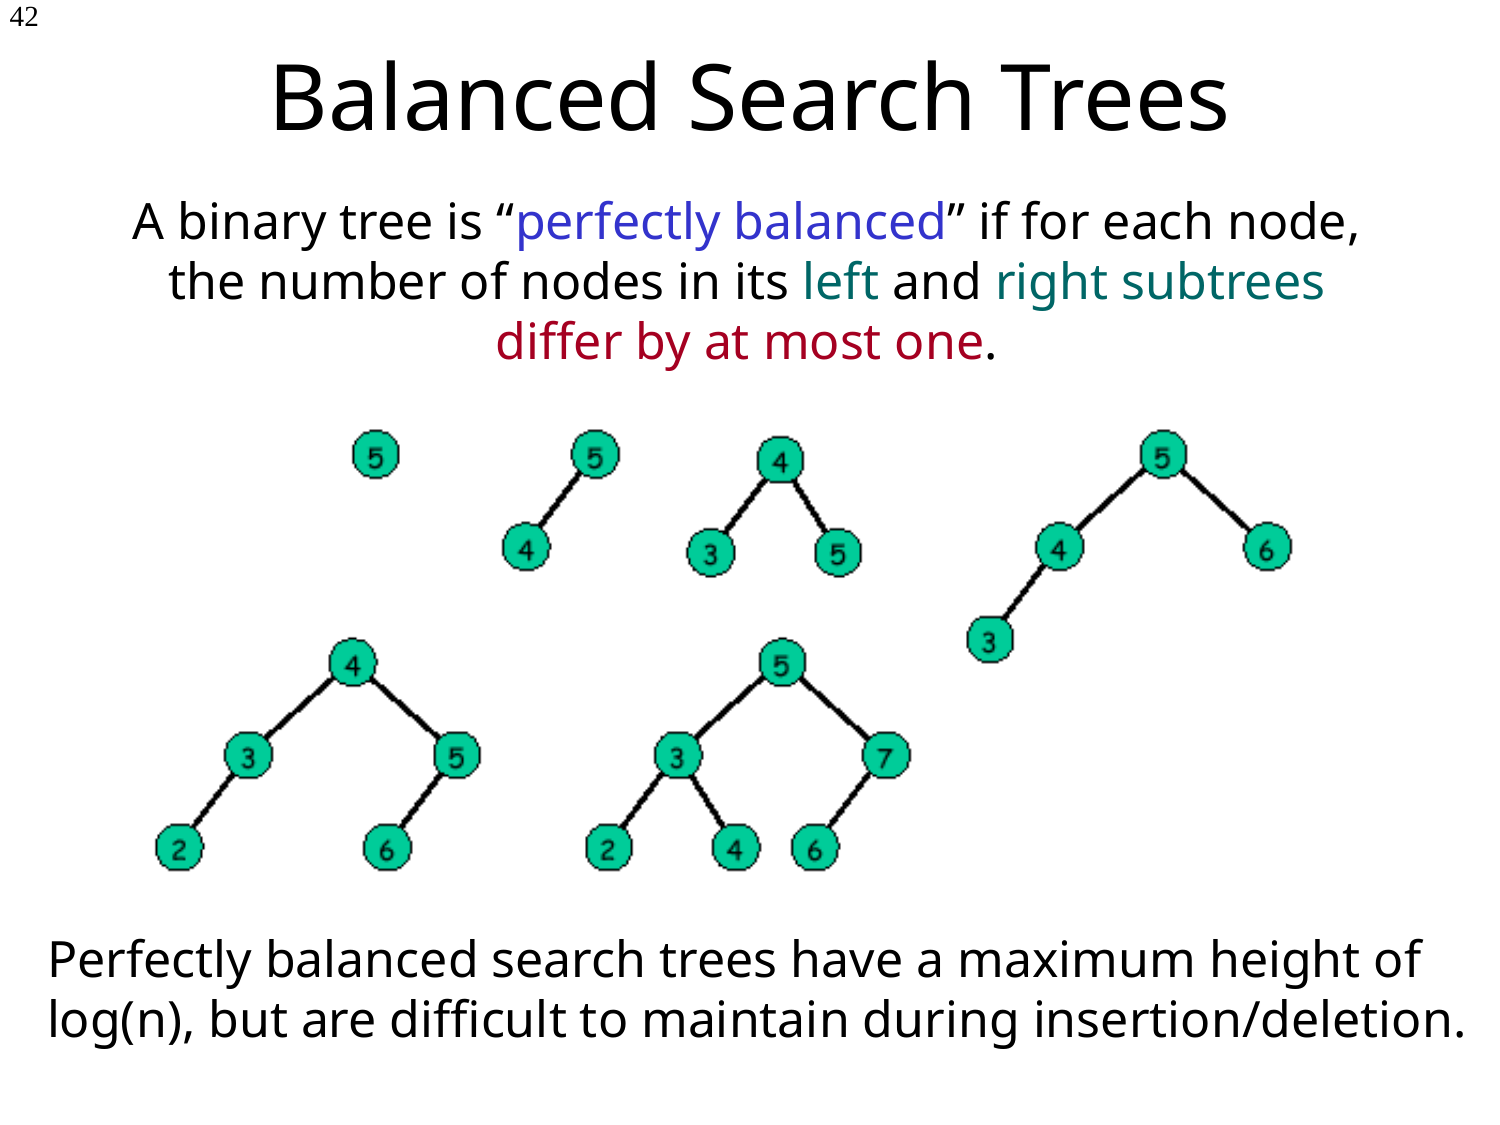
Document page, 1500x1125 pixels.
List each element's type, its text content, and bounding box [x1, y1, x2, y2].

text_box Balanced Search Trees [112, 0, 1388, 188]
text_box Perfectly balanced search trees have a maximum height of log(n), but are difficult to maintain during insertion/deletion. [32, 920, 1497, 1055]
text_box A binary tree is “perfectly balanced” if for each node, the number of nodes in its left and right subtrees differ by at most one. [84, 182, 1409, 378]
slide_number 42 [0, 0, 55, 65]
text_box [111, 396, 1391, 926]
